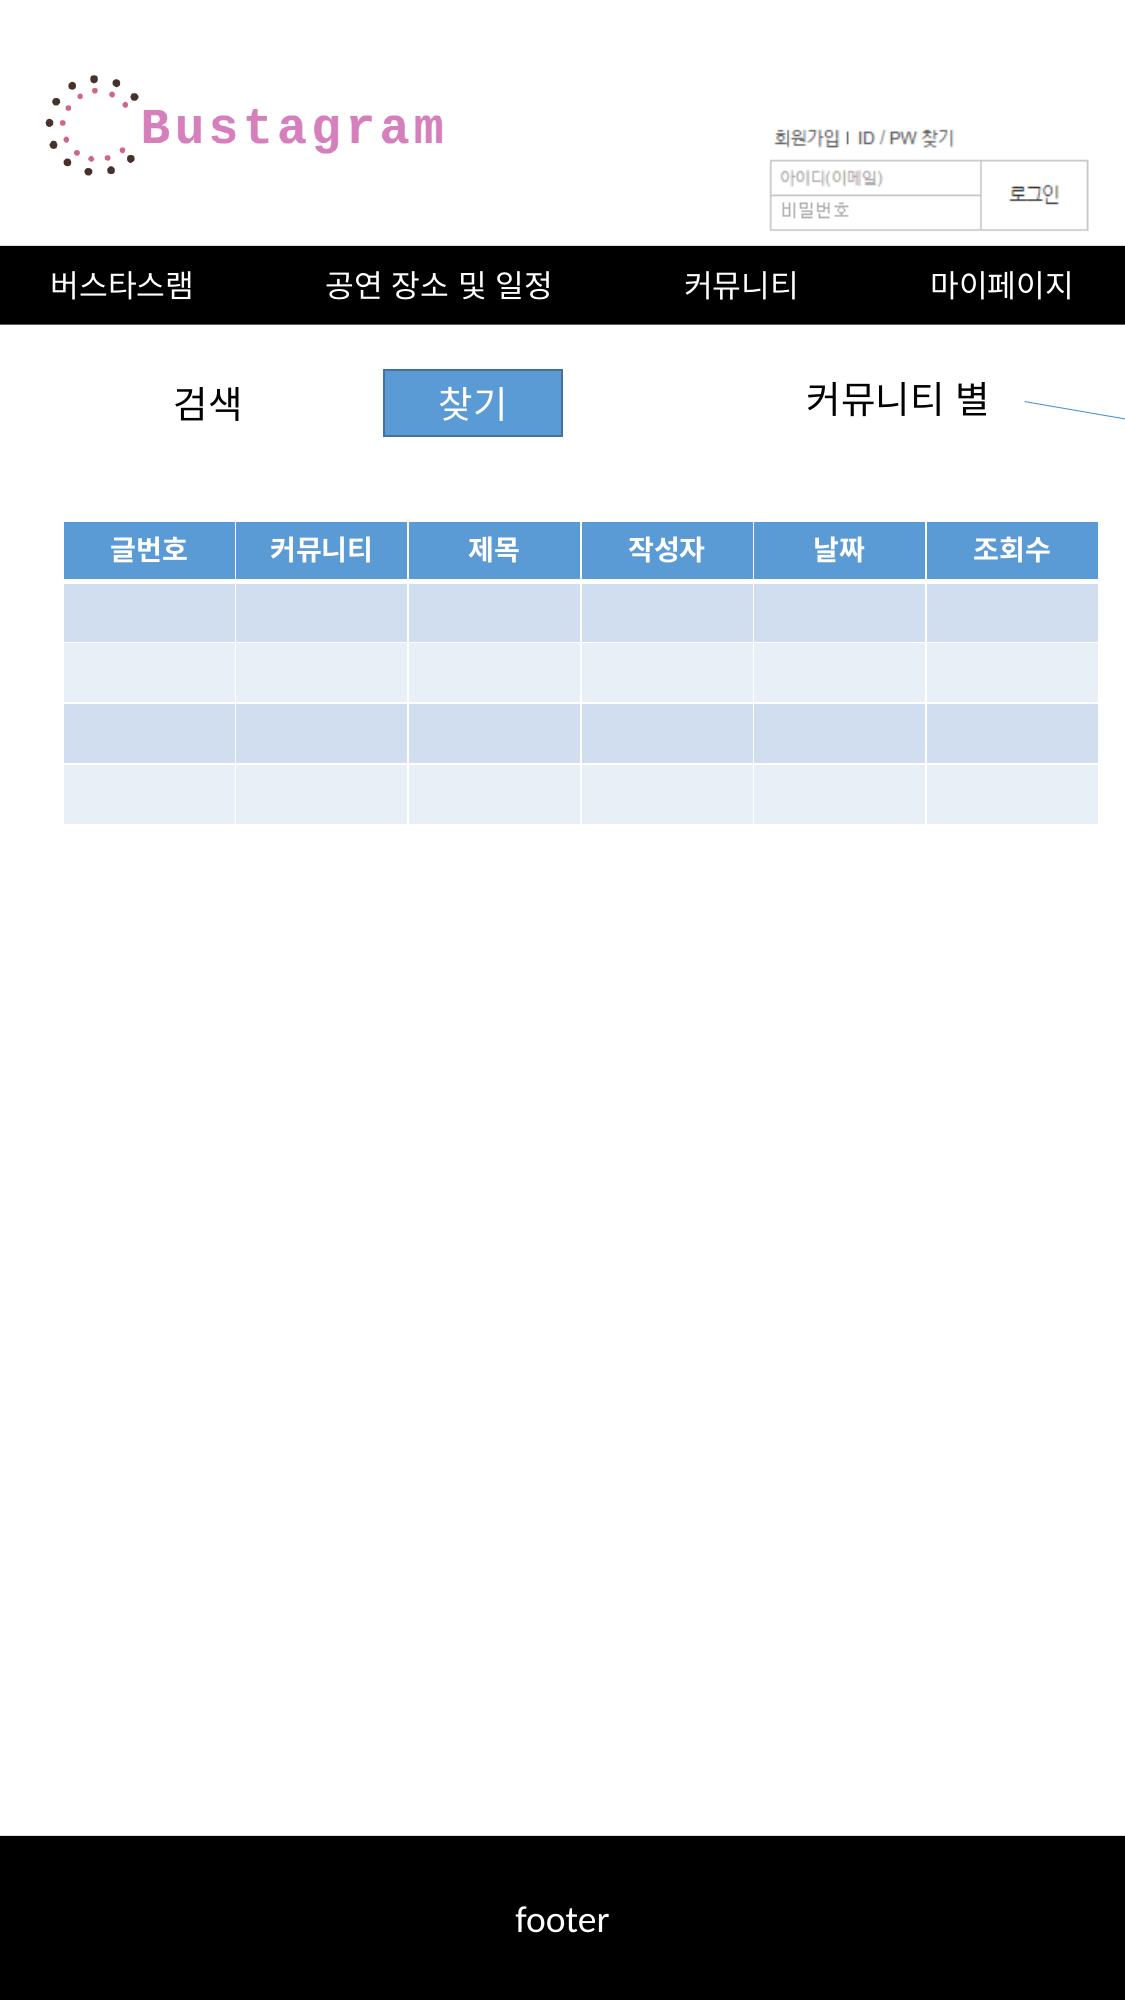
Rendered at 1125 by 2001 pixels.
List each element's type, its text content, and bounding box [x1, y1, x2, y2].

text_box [1024, 401, 1125, 441]
table_cell [582, 704, 753, 763]
table_header 조회수 [927, 522, 1098, 579]
table_cell [409, 643, 580, 702]
table_cell [236, 584, 407, 642]
table_header 커뮤니티 [236, 522, 407, 579]
table_cell [927, 643, 1098, 702]
table_cell [754, 704, 925, 763]
picture [34, 63, 460, 186]
table_cell [64, 643, 235, 702]
table_cell [582, 765, 753, 824]
table_cell [582, 584, 753, 642]
table_header 제목 [409, 522, 580, 579]
table_header 글번호 [64, 522, 235, 579]
table_cell [64, 704, 235, 763]
table_cell [927, 765, 1098, 824]
table_cell [927, 704, 1098, 763]
table_cell [64, 584, 235, 642]
table_cell [754, 643, 925, 702]
text_box 커뮤니티 별 [755, 368, 1041, 429]
table_cell [236, 765, 407, 824]
text_box footer [0, 1835, 1125, 2000]
table_cell [927, 584, 1098, 642]
text_box 찾기 [383, 369, 563, 437]
table_cell [236, 704, 407, 763]
table_cell [754, 584, 925, 642]
table_cell [582, 643, 753, 702]
table_cell [64, 765, 235, 824]
table_cell [409, 765, 580, 824]
text_box 버스타스램 공연 장소 및 일정 커뮤니티 마이페이지 [0, 245, 1125, 326]
table_cell [409, 704, 580, 763]
table_cell [236, 643, 407, 702]
table_cell [754, 765, 925, 824]
table_header 날짜 [754, 522, 925, 579]
picture [764, 124, 1095, 239]
table_cell [409, 584, 580, 642]
text_box 검색 [65, 373, 351, 434]
table_header 작성자 [582, 522, 753, 579]
